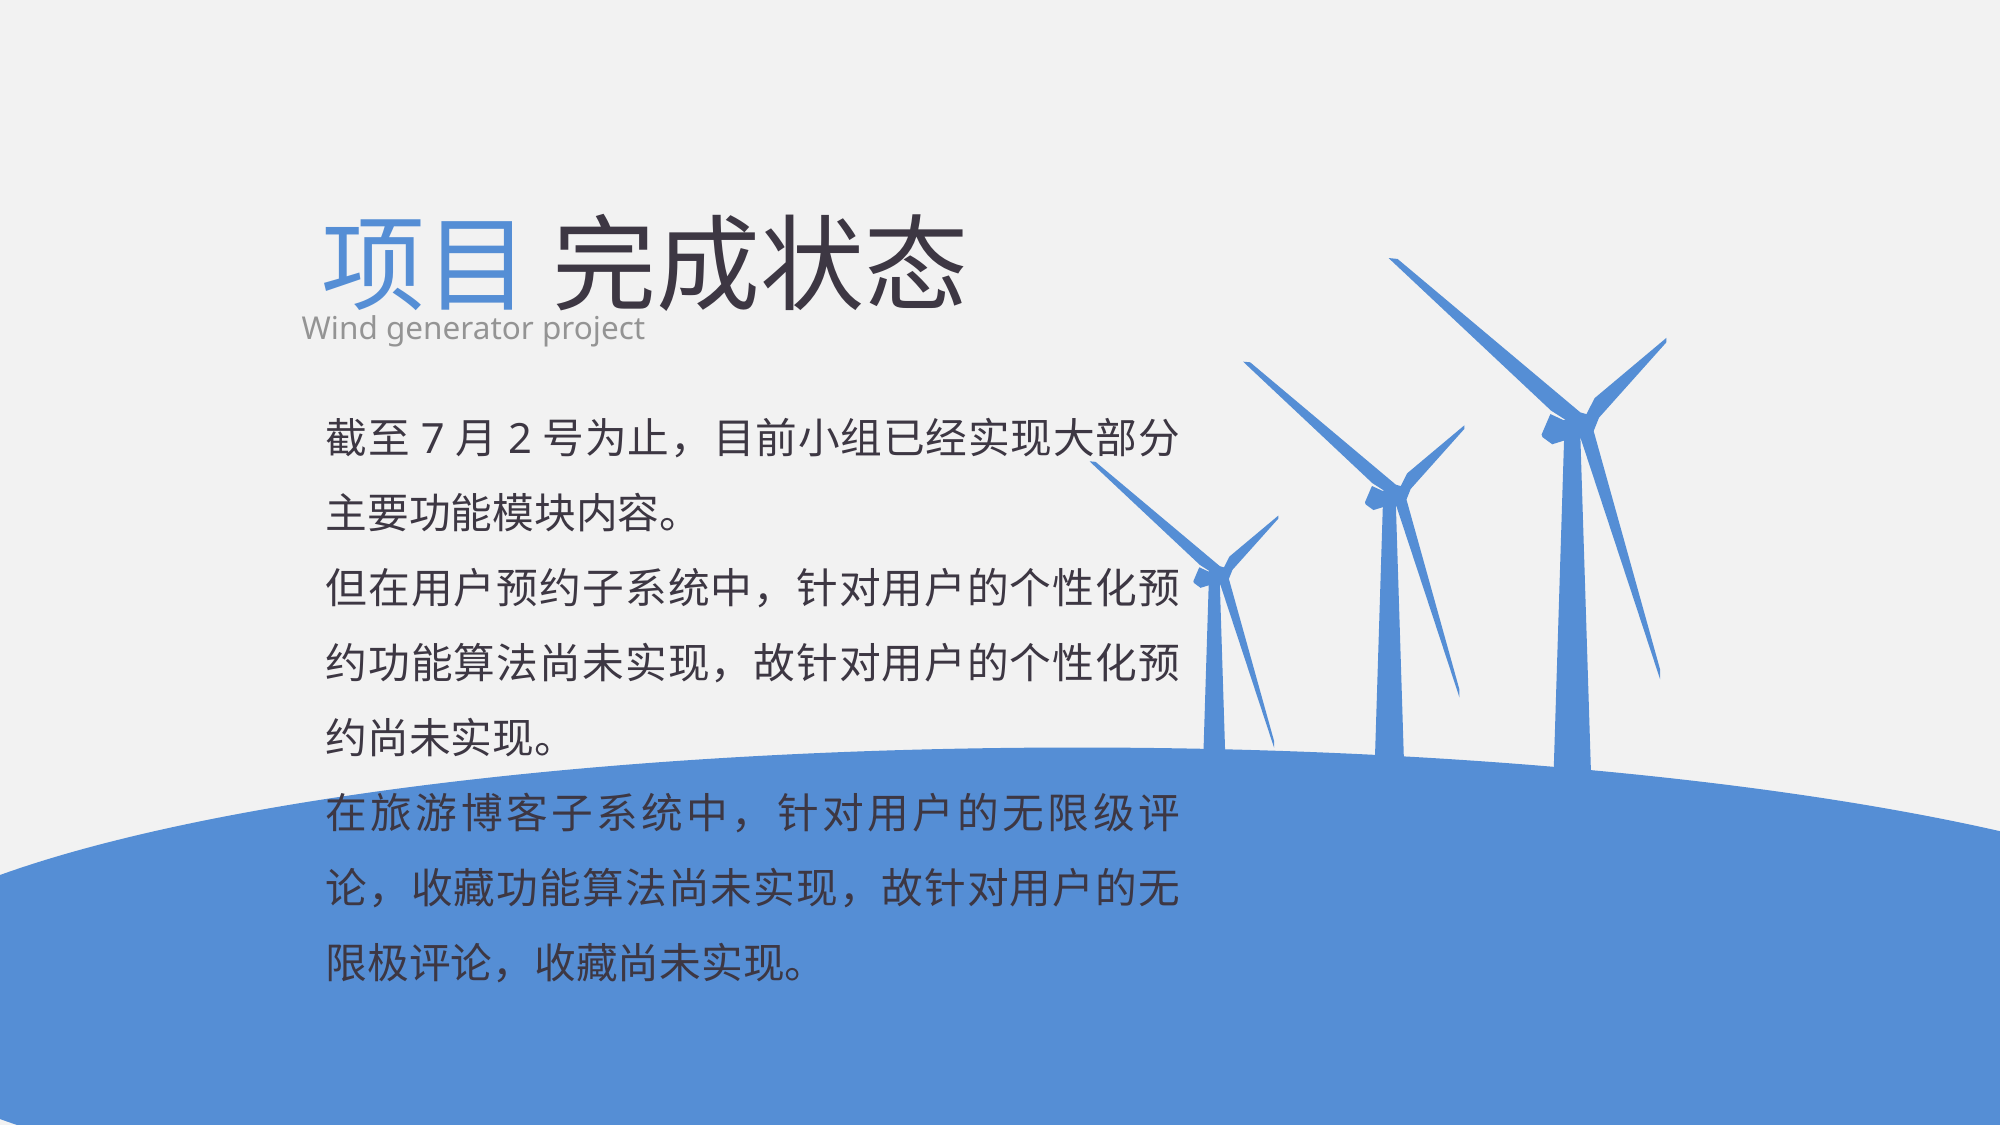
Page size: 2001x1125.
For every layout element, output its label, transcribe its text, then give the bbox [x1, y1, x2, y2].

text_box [1242, 361, 1465, 771]
text_box Wind generator project [286, 300, 660, 353]
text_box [1388, 257, 1667, 772]
text_box [0, 776, 2000, 1125]
text_box 截至7月2号为止，目前小组已经实现大部分主要功能模块内容。 但在用户预约子系统中，针对用户的个性化预约功能算法尚未实现，故针对用户的个性化预约尚未实现。 在旅游博客子系统中，针对用户的无限级评论，收藏功能算法尚未实现，故针对用户的无限极评论，收藏尚未实现。 [310, 379, 1195, 995]
text_box 项目 完成状态 [306, 191, 984, 331]
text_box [1089, 460, 1279, 811]
